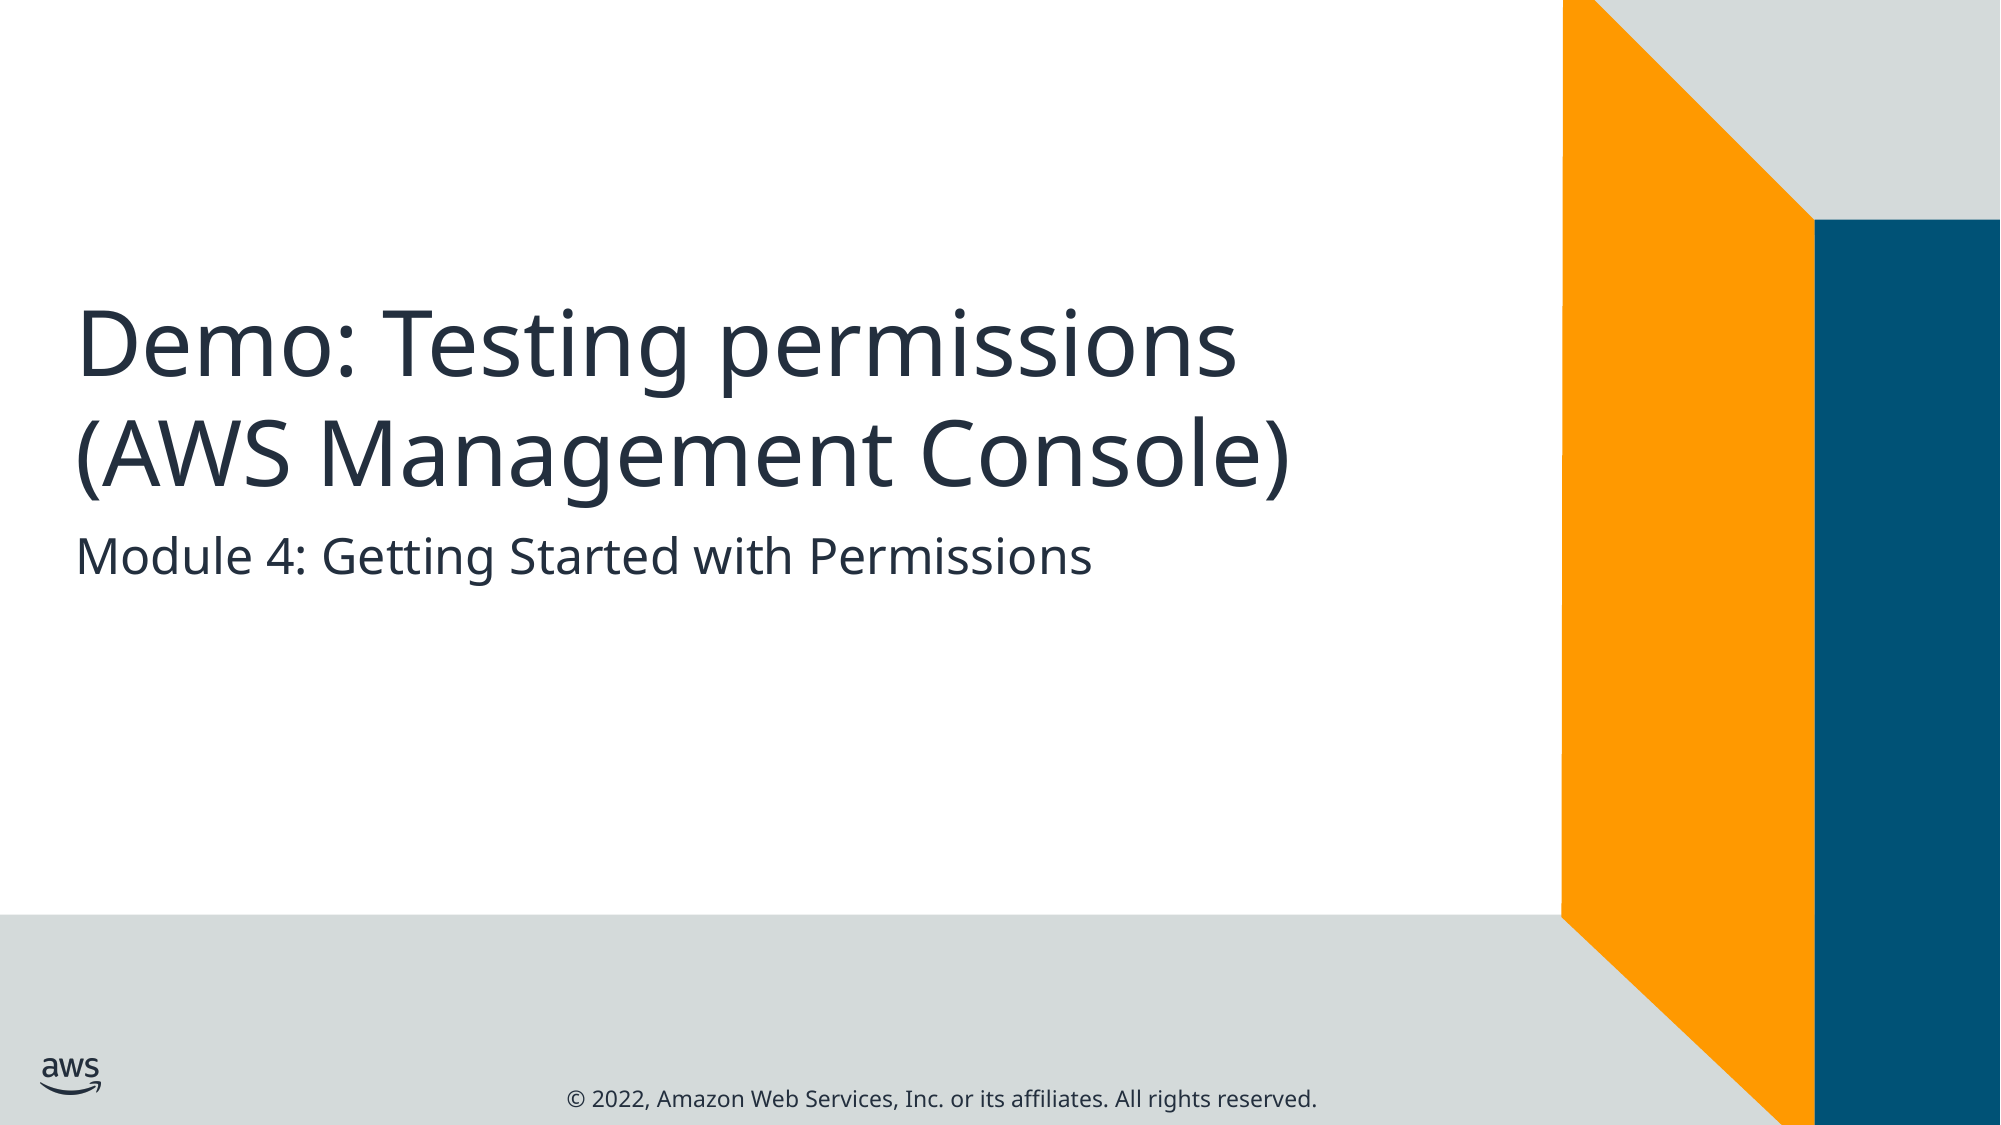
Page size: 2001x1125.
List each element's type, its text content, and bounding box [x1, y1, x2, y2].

title Demo: Testing permissions (AWS Management Console) [60, 136, 1562, 513]
picture [40, 1058, 101, 1095]
subtitle Module 4: Getting Started with Permissions [60, 517, 1562, 915]
